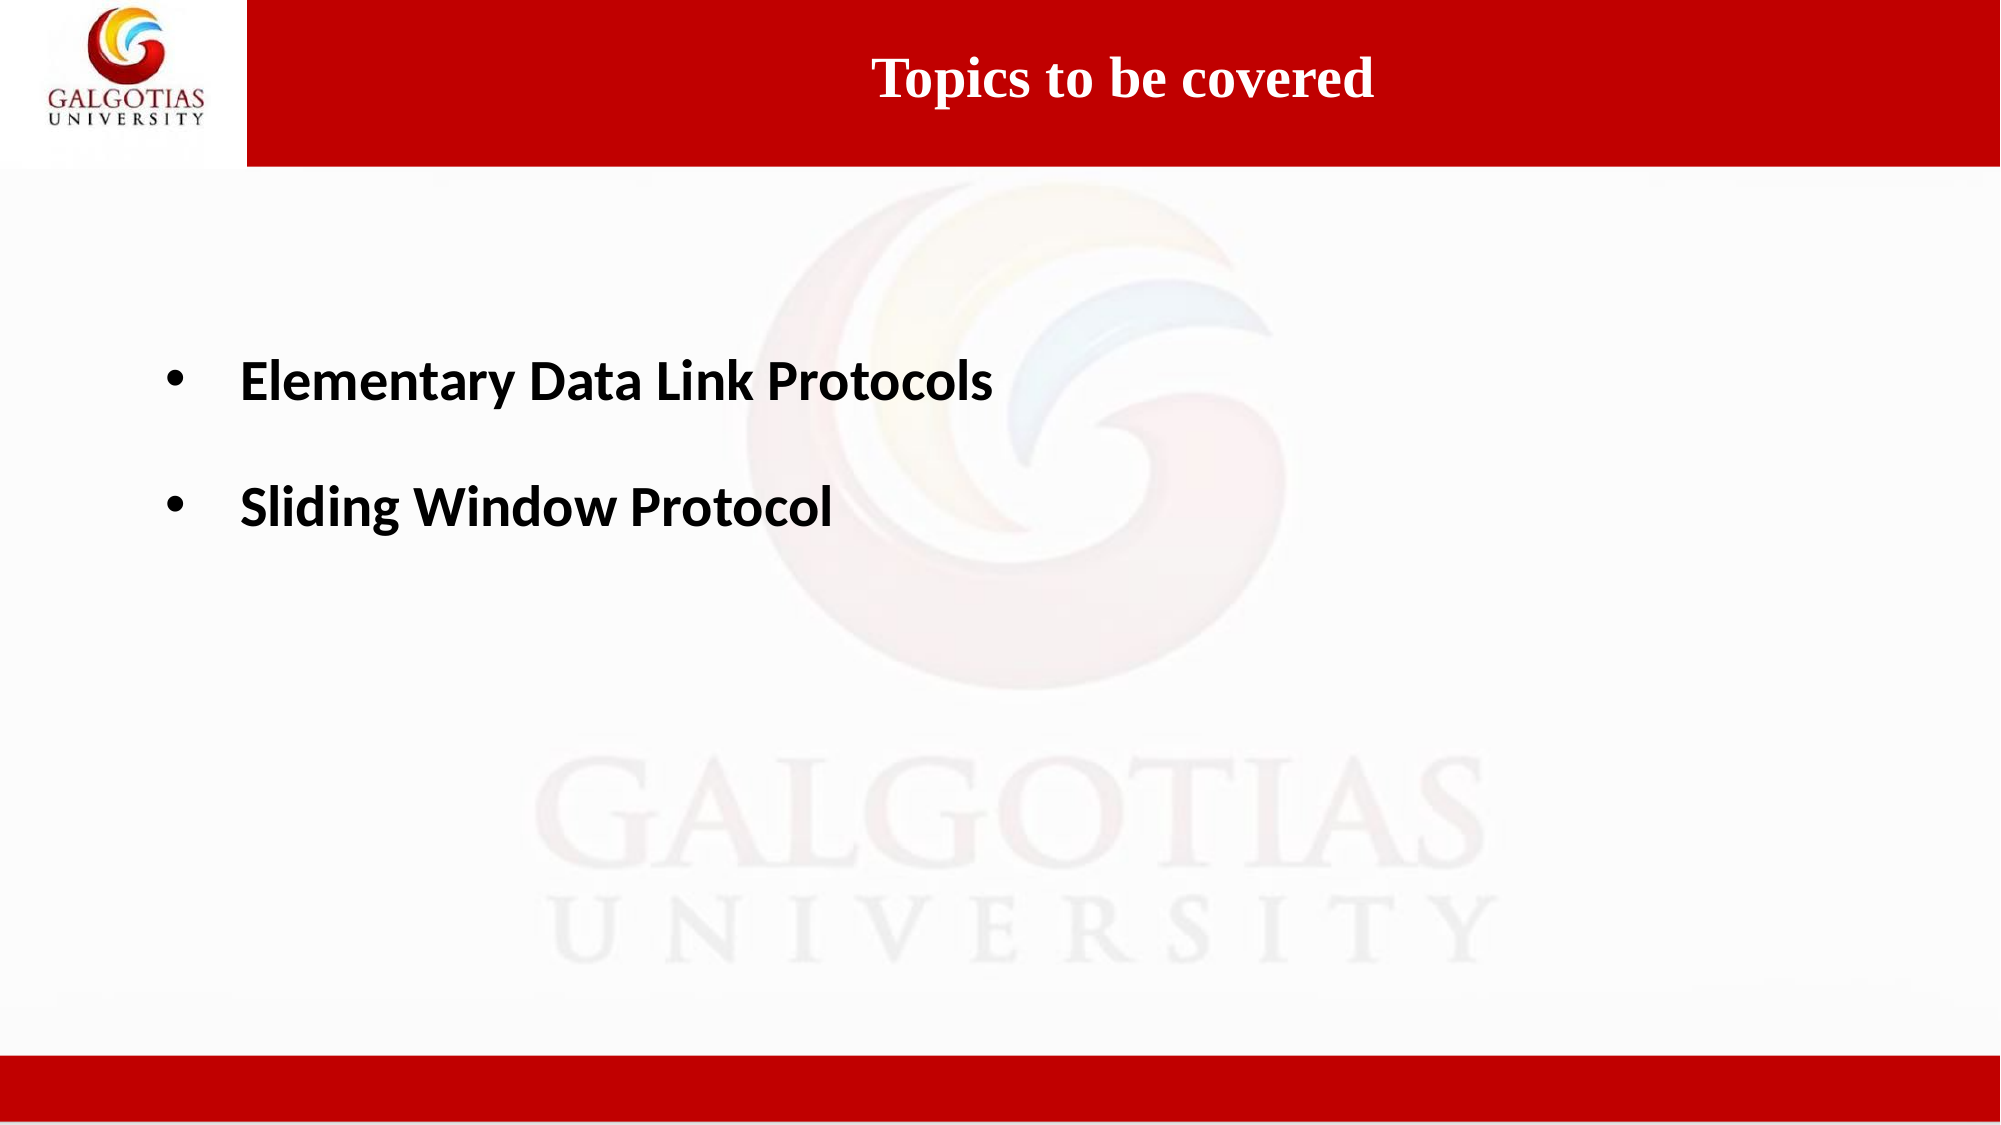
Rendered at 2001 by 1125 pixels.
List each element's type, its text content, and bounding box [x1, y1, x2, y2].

text_box Elementary Data Link Protocols Sliding Window Protocol [150, 299, 1700, 740]
list Topics to be covered [335, 39, 1912, 146]
picture [0, 0, 2001, 1125]
